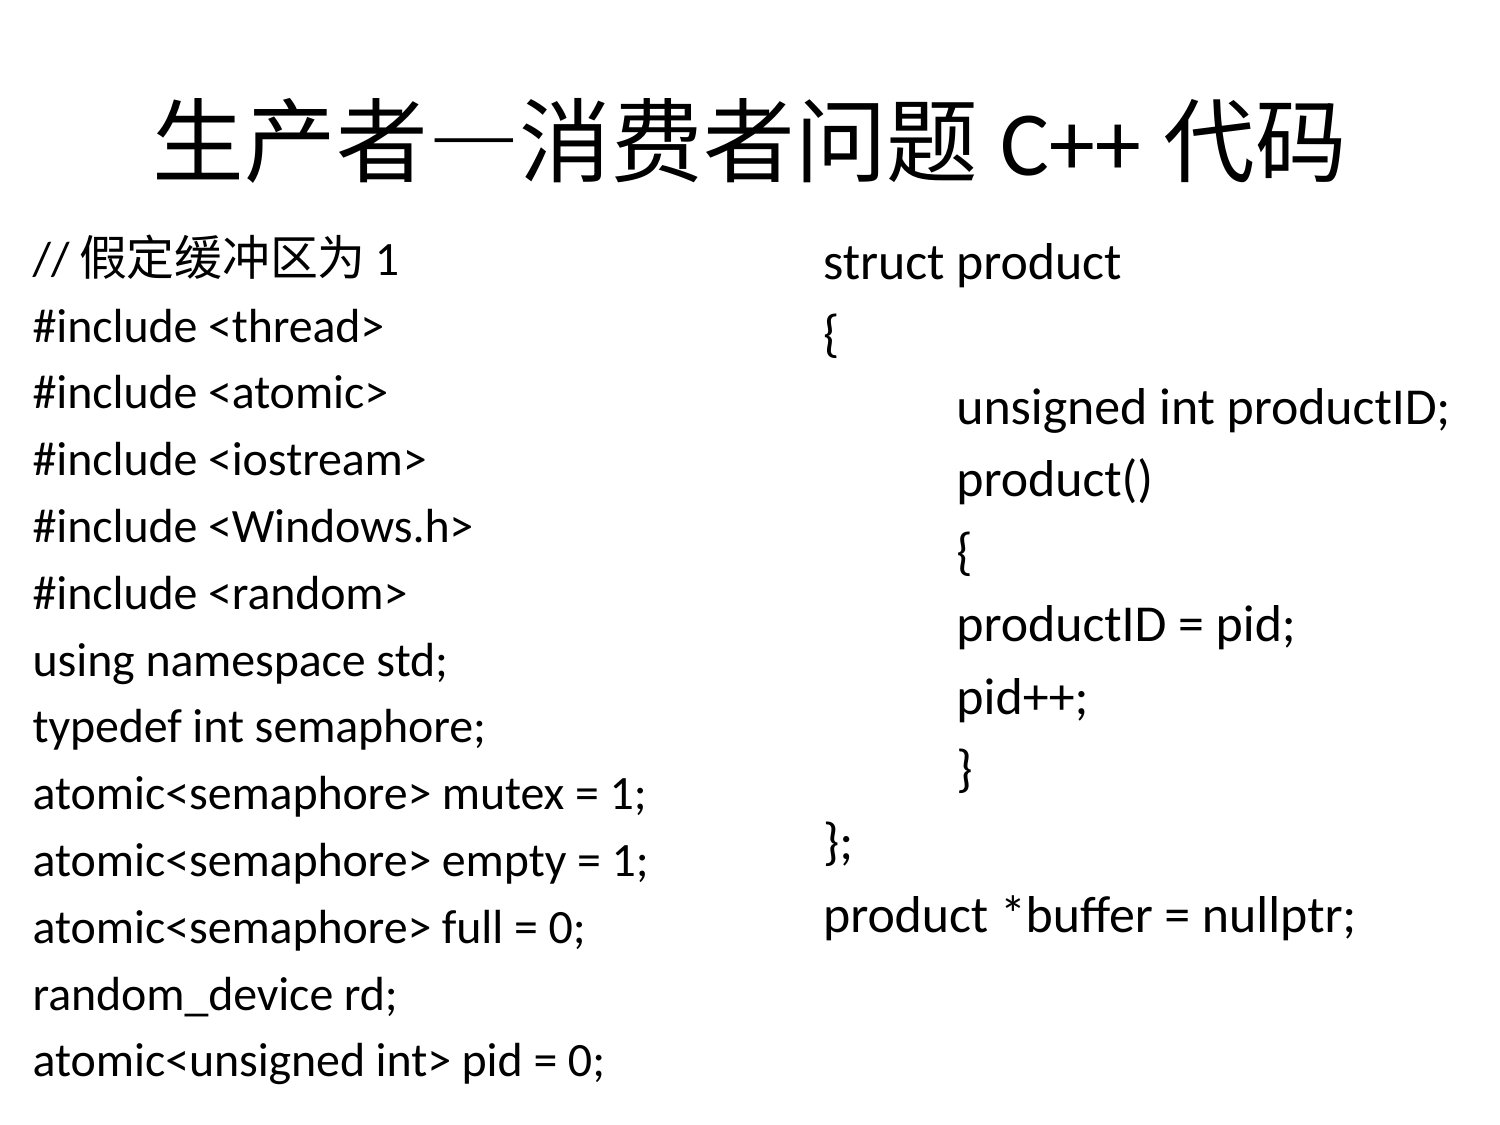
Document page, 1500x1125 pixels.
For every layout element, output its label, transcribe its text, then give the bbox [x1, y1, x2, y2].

list //假定缓冲区为1 #include <thread> #include <atomic> #include <iostream> #include <Windows.h> #include <random> using namespace std; typedef int semaphore; atomic<semaphore> mutex = 1; atomic<semaphore> empty = 1; atomic<semaphore> full = 0; random_device rd; atomic<unsigned int> pid = 0; [17, 220, 681, 1106]
title 生产者—消费者问题C++代码 [75, 45, 1425, 233]
list struct product { unsigned int productID; product() { productID = pid; pid++; } }; product *buffer = nullptr; [808, 220, 1471, 983]
